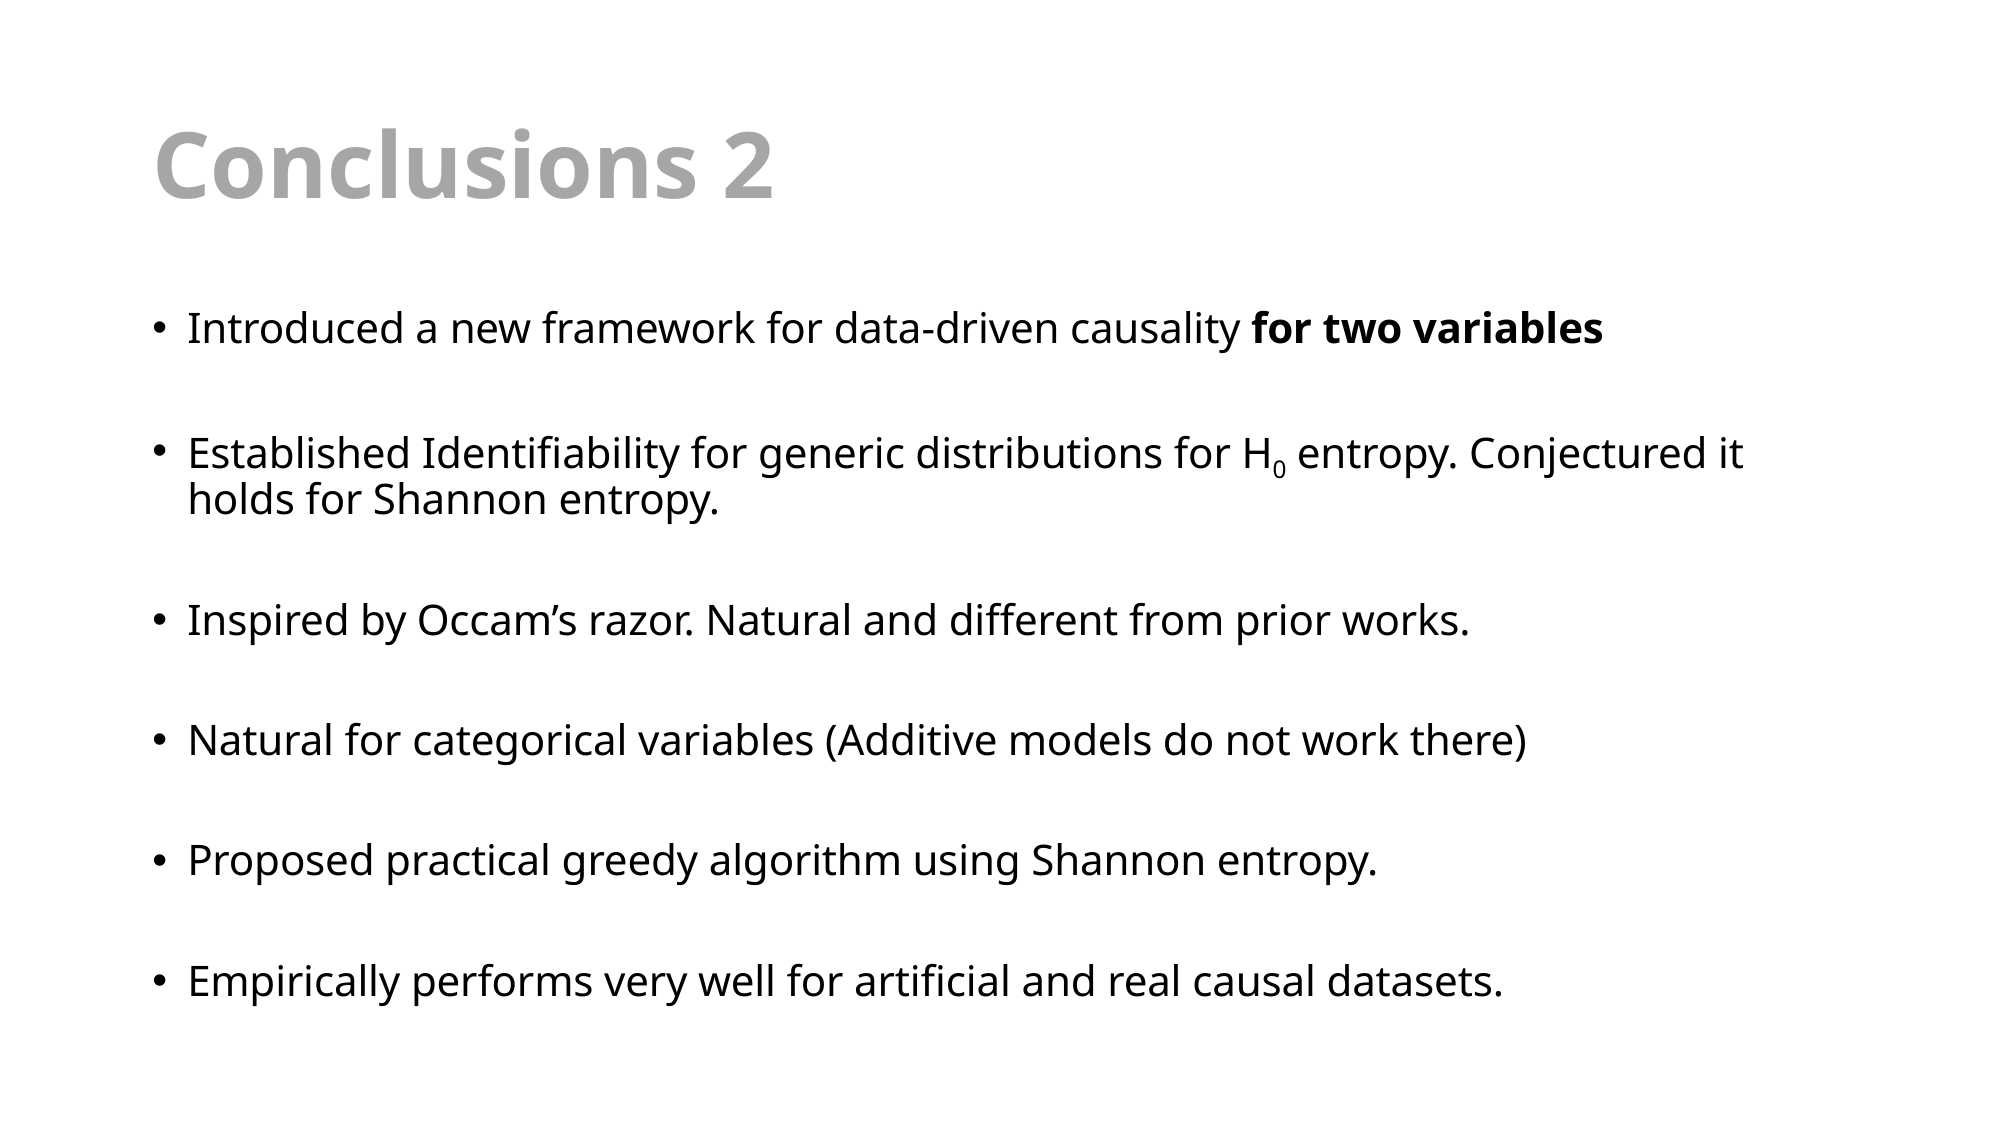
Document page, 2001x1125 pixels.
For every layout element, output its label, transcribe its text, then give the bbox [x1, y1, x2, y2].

list Introduced a new framework for data-driven causality for two variables Established Identifiability for generic distributions for H0 entropy. Conjectured it holds for Shannon entropy. Inspired by Occam’s razor. Natural and different from prior works. Natural for categorical variables (Additive models do not work there) Proposed practical greedy algorithm using Shannon entropy. Empirically performs very well for artificial and real causal datasets. [137, 299, 1863, 1014]
title Conclusions 2 [137, 59, 1863, 278]
